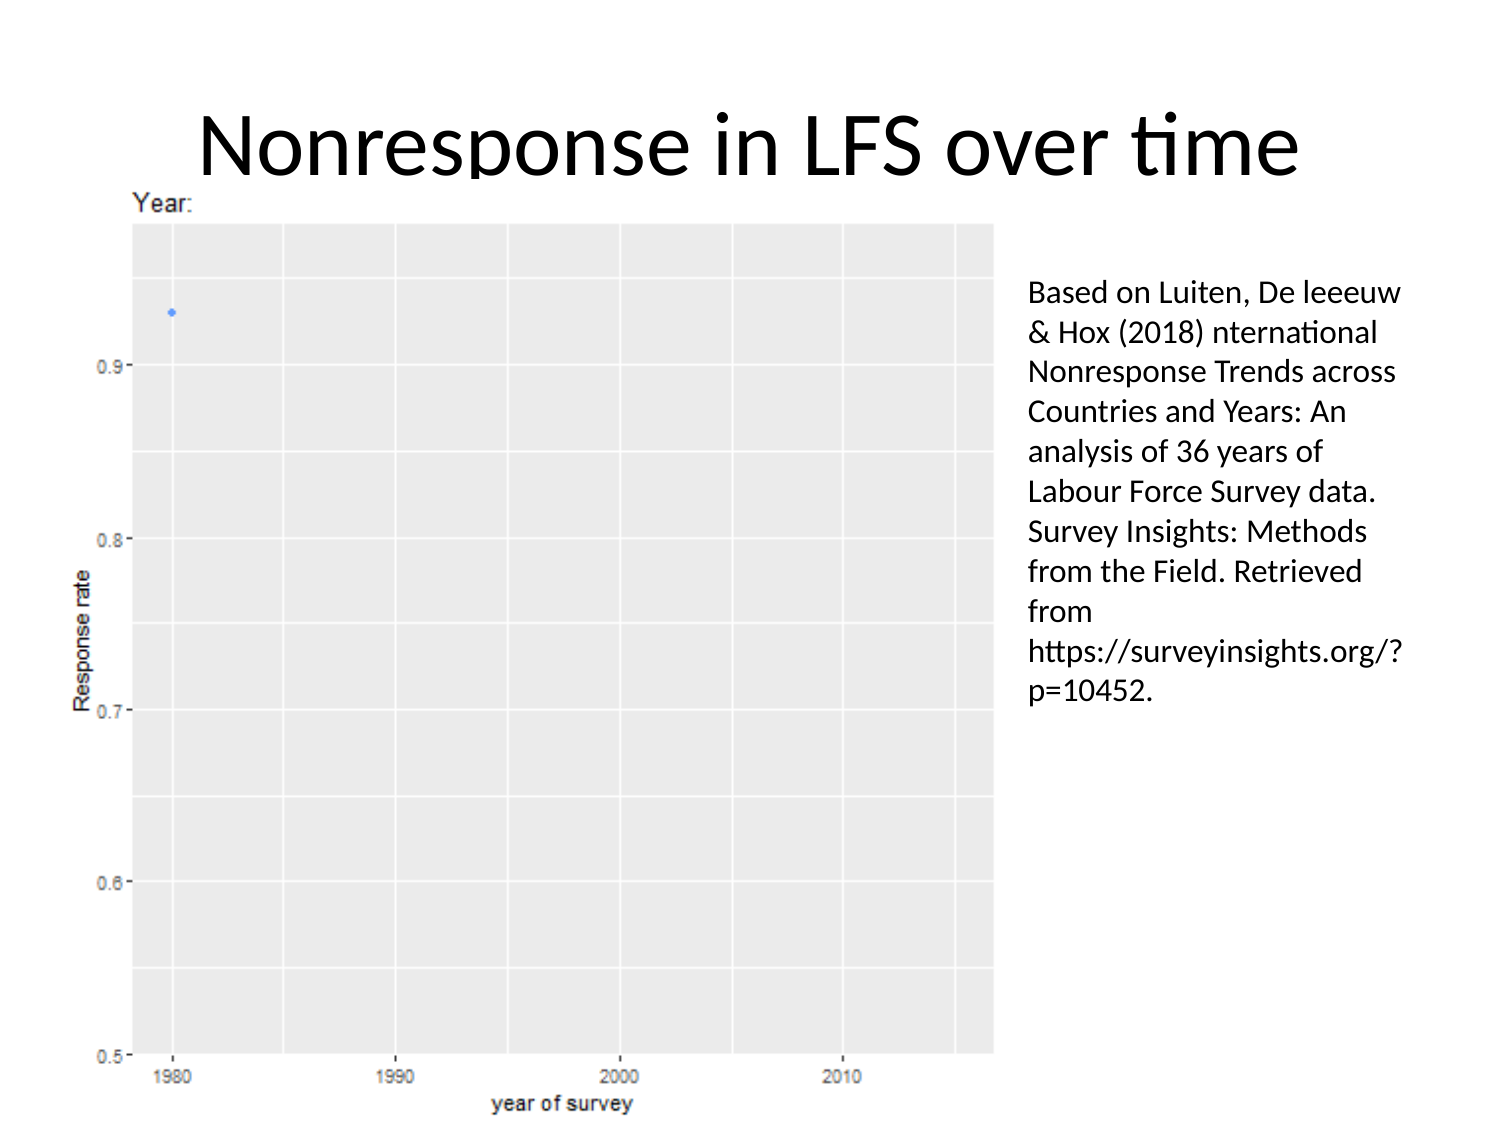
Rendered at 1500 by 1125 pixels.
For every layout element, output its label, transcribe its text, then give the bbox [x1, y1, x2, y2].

picture [60, 179, 1006, 1125]
list Based on Luiten, De leeeuw & Hox (2018) nternational Nonresponse Trends across Countries and Years: An analysis of 36 years of Labour Force Survey data. Survey Insights: Methods from the Field. Retrieved from https://surveyinsights.org/?p=10452. [1010, 262, 1425, 1005]
title Nonresponse in LFS over time [75, 45, 1425, 233]
